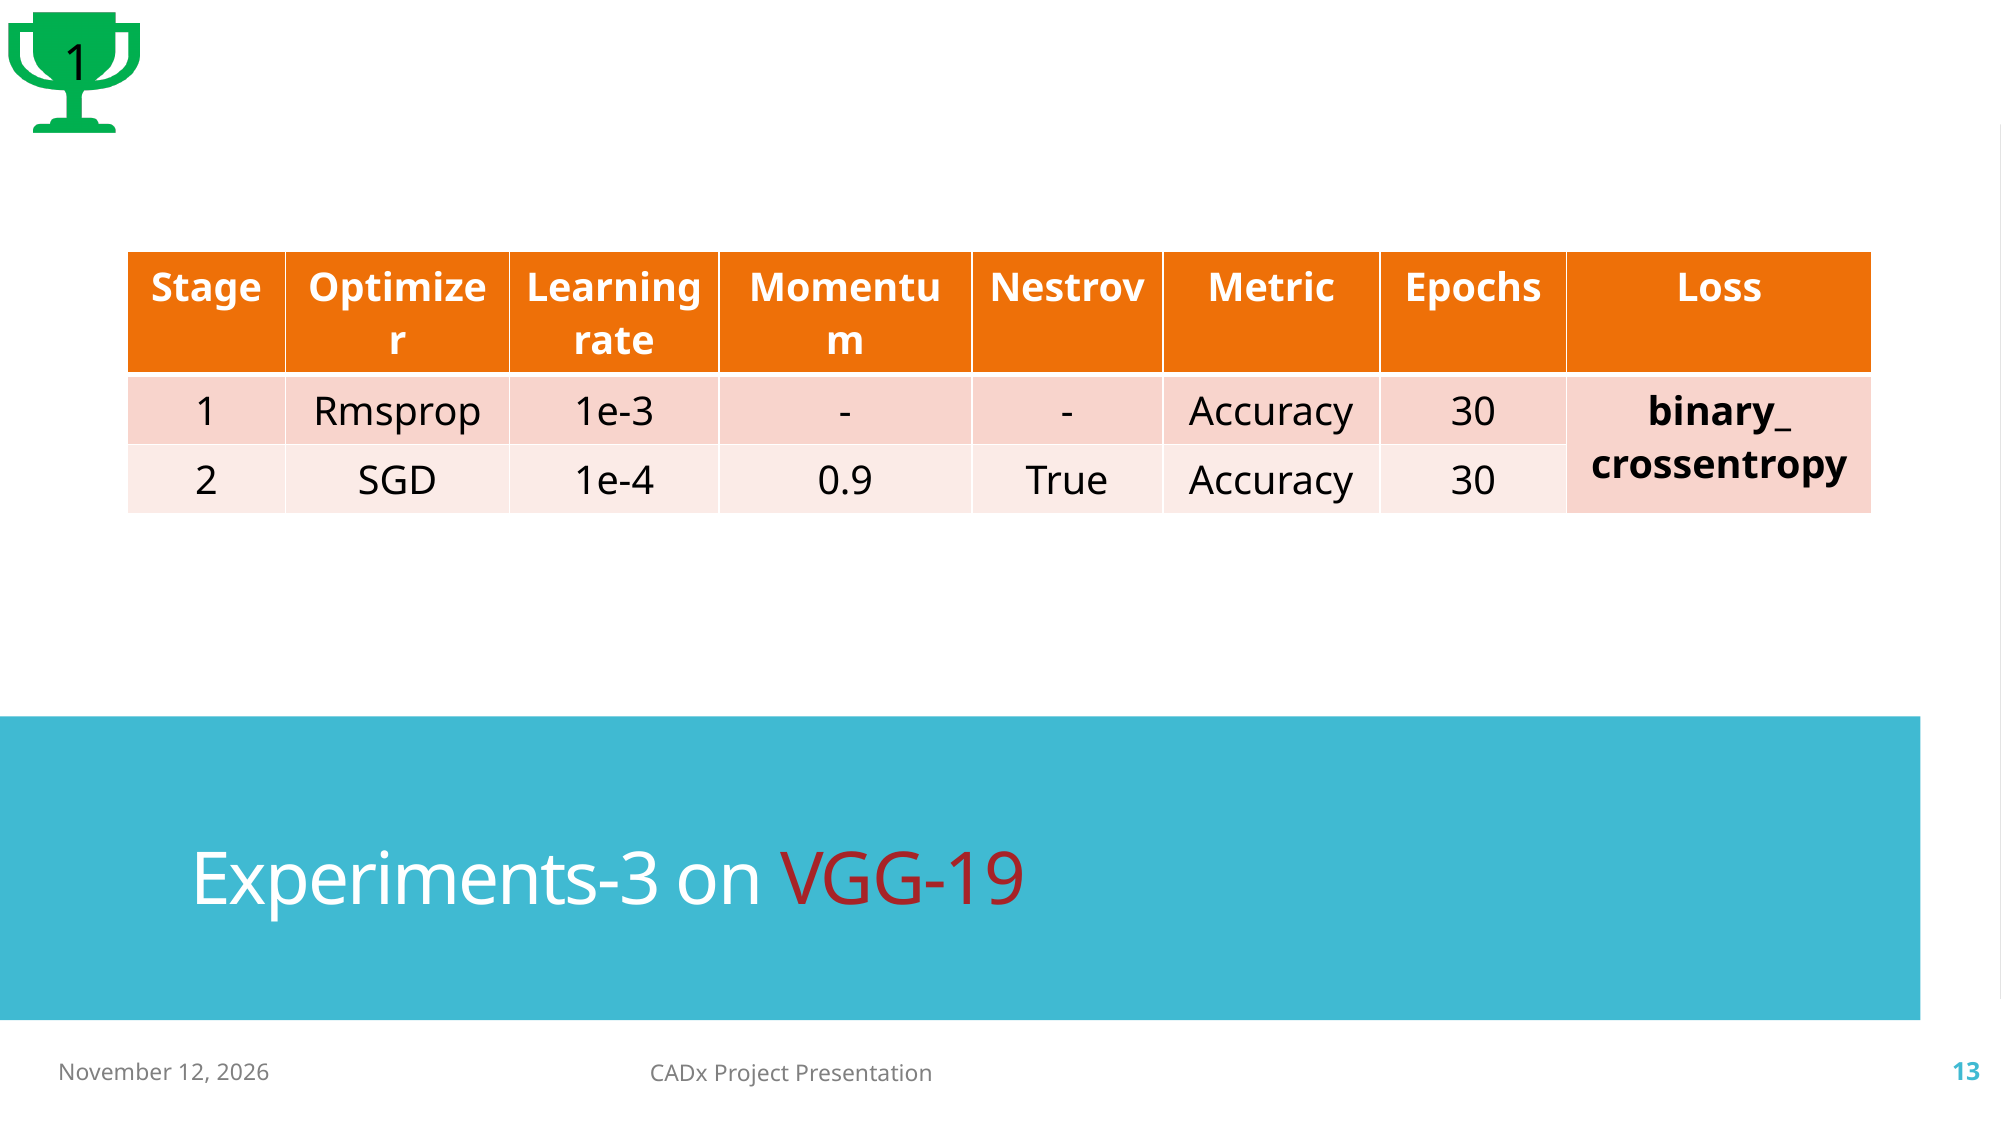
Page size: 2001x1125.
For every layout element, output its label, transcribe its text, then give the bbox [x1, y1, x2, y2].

table_header Optimizer [286, 252, 509, 372]
table_cell 0.9 [720, 445, 971, 513]
table_cell binary_ crossentropy [1567, 377, 1871, 513]
table_cell 30 [1381, 377, 1566, 444]
table_cell Accuracy [1164, 445, 1379, 513]
table_header Loss [1567, 252, 1871, 372]
title Experiments-3 on VGG-19 [175, 753, 1851, 928]
table_cell 30 [1381, 445, 1566, 513]
table_cell SGD [286, 445, 509, 513]
text_box [0, 0, 2000, 1125]
table_cell 1 [128, 377, 285, 444]
table_header Momentum [720, 252, 971, 372]
table_cell - [720, 377, 971, 444]
table_cell Rmsprop [286, 377, 509, 444]
table_header Epochs [1381, 252, 1566, 372]
slide_number 13 [1744, 1042, 1996, 1103]
table_cell Accuracy [1164, 377, 1379, 444]
table_cell 1e-4 [510, 445, 718, 513]
table_header Nestrov [973, 252, 1162, 372]
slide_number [43, 1042, 493, 1103]
table_cell True [973, 445, 1162, 513]
text_box [0, 716, 1921, 1021]
table_cell - [973, 377, 1162, 444]
table_header Stage [128, 252, 285, 372]
table_header Metric [1164, 252, 1379, 372]
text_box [0, 0, 164, 146]
table_cell 2 [128, 445, 285, 513]
table_cell 1e-3 [510, 377, 718, 444]
footer CADx Project Presentation [634, 1042, 1605, 1103]
table_header Learning rate [510, 252, 718, 372]
